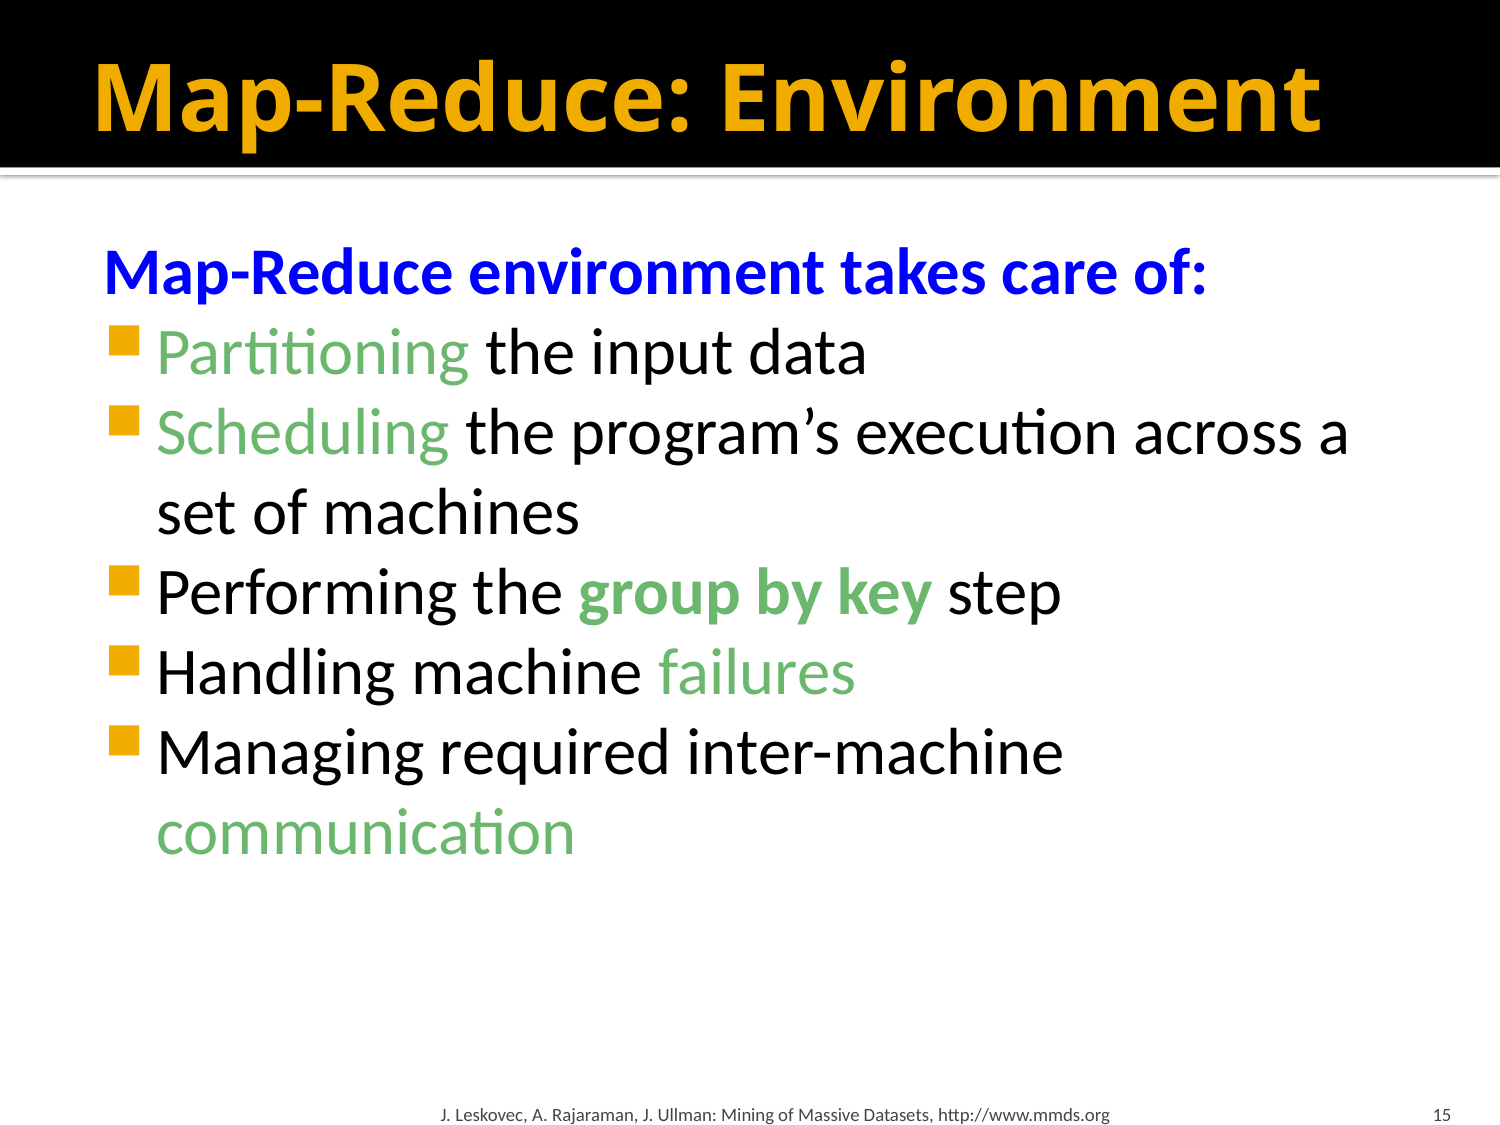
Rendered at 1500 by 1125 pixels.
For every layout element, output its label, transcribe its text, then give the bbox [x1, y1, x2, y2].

title Map-Reduce: Environment [75, 12, 1425, 175]
slide_number 15 [1345, 1080, 1467, 1125]
list Map-Reduce environment takes care of: Partitioning the input data Scheduling the program’s execution across a set of machines Performing the group by key step Handling machine failures Managing required inter-machine communication [75, 212, 1425, 1075]
footer J. Leskovec, A. Rajaraman, J. Ullman: Mining of Massive Datasets, http://www.mmds.org [433, 1080, 1337, 1125]
